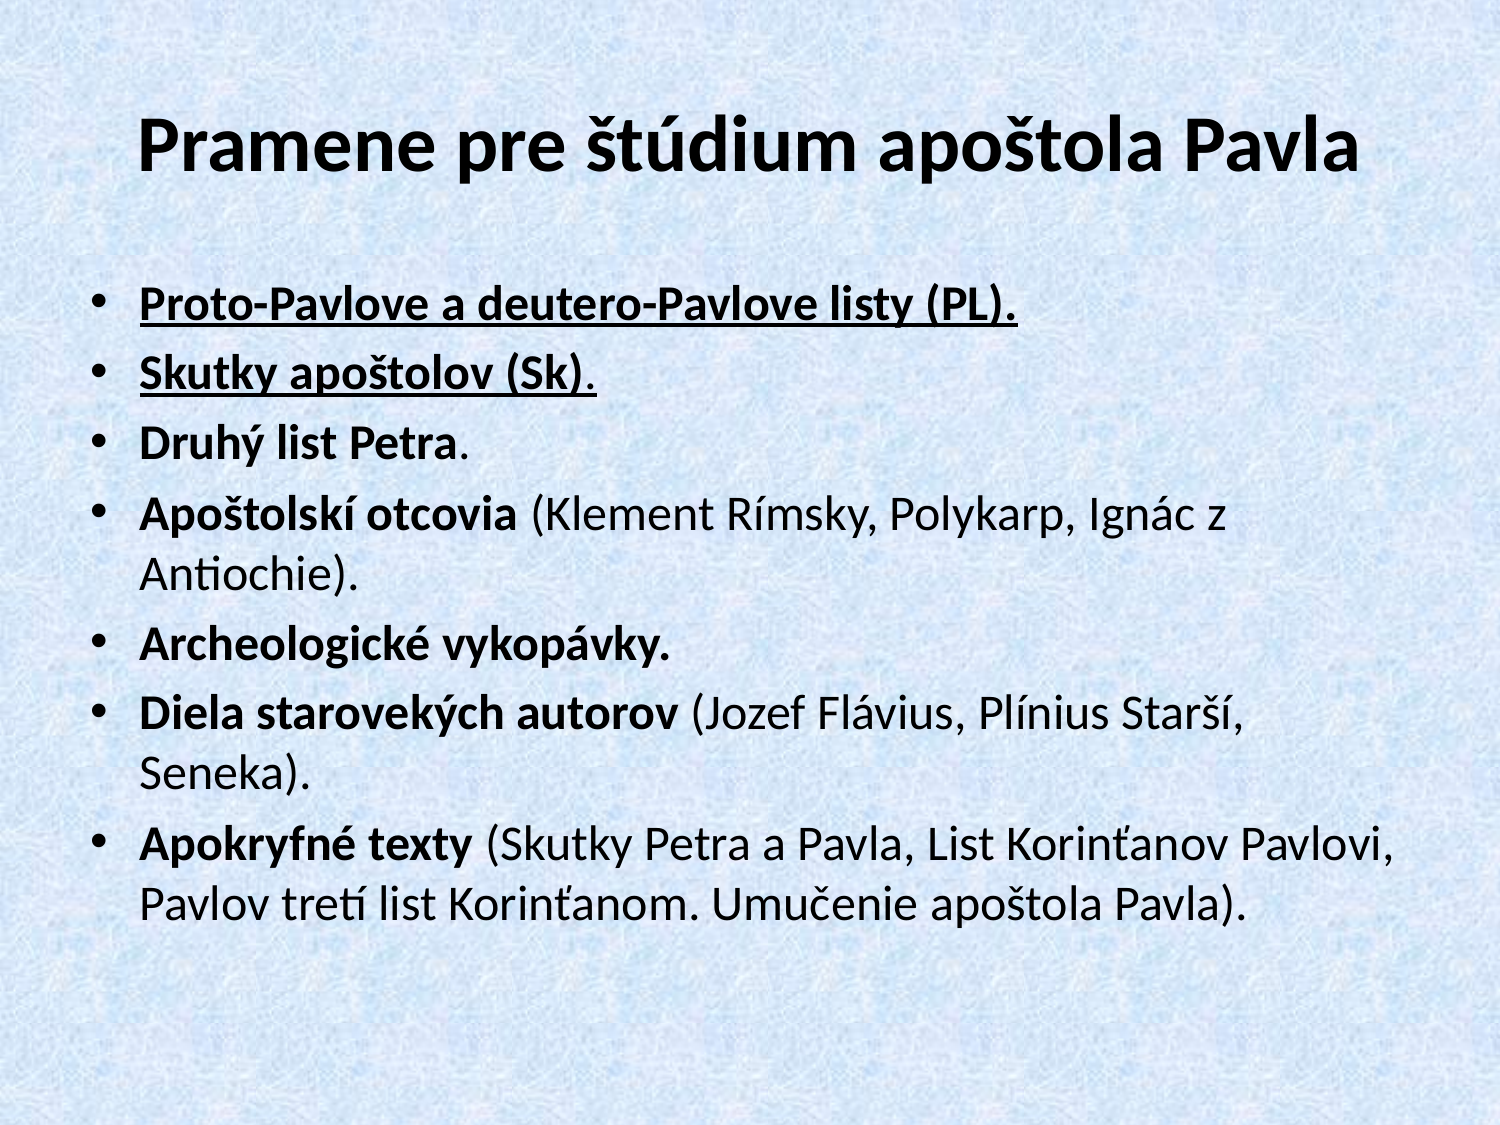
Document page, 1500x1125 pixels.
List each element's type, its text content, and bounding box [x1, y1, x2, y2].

list Proto-Pavlove a deutero-Pavlove listy (PL). Skutky apoštolov (Sk). Druhý list Petra. Apoštolskí otcovia (Klement Rímsky, Polykarp, Ignác z Antiochie). Archeologické vykopávky. Diela starovekých autorov (Jozef Flávius, Plínius Starší, Seneka). Apokryfné texty (Skutky Petra a Pavla, List Korinťanov Pavlovi, Pavlov tretí list Korinťanom. Umučenie apoštola Pavla). [75, 262, 1425, 1005]
title Pramene pre štúdium apoštola Pavla [75, 45, 1425, 233]
picture [0, 0, 1500, 1125]
